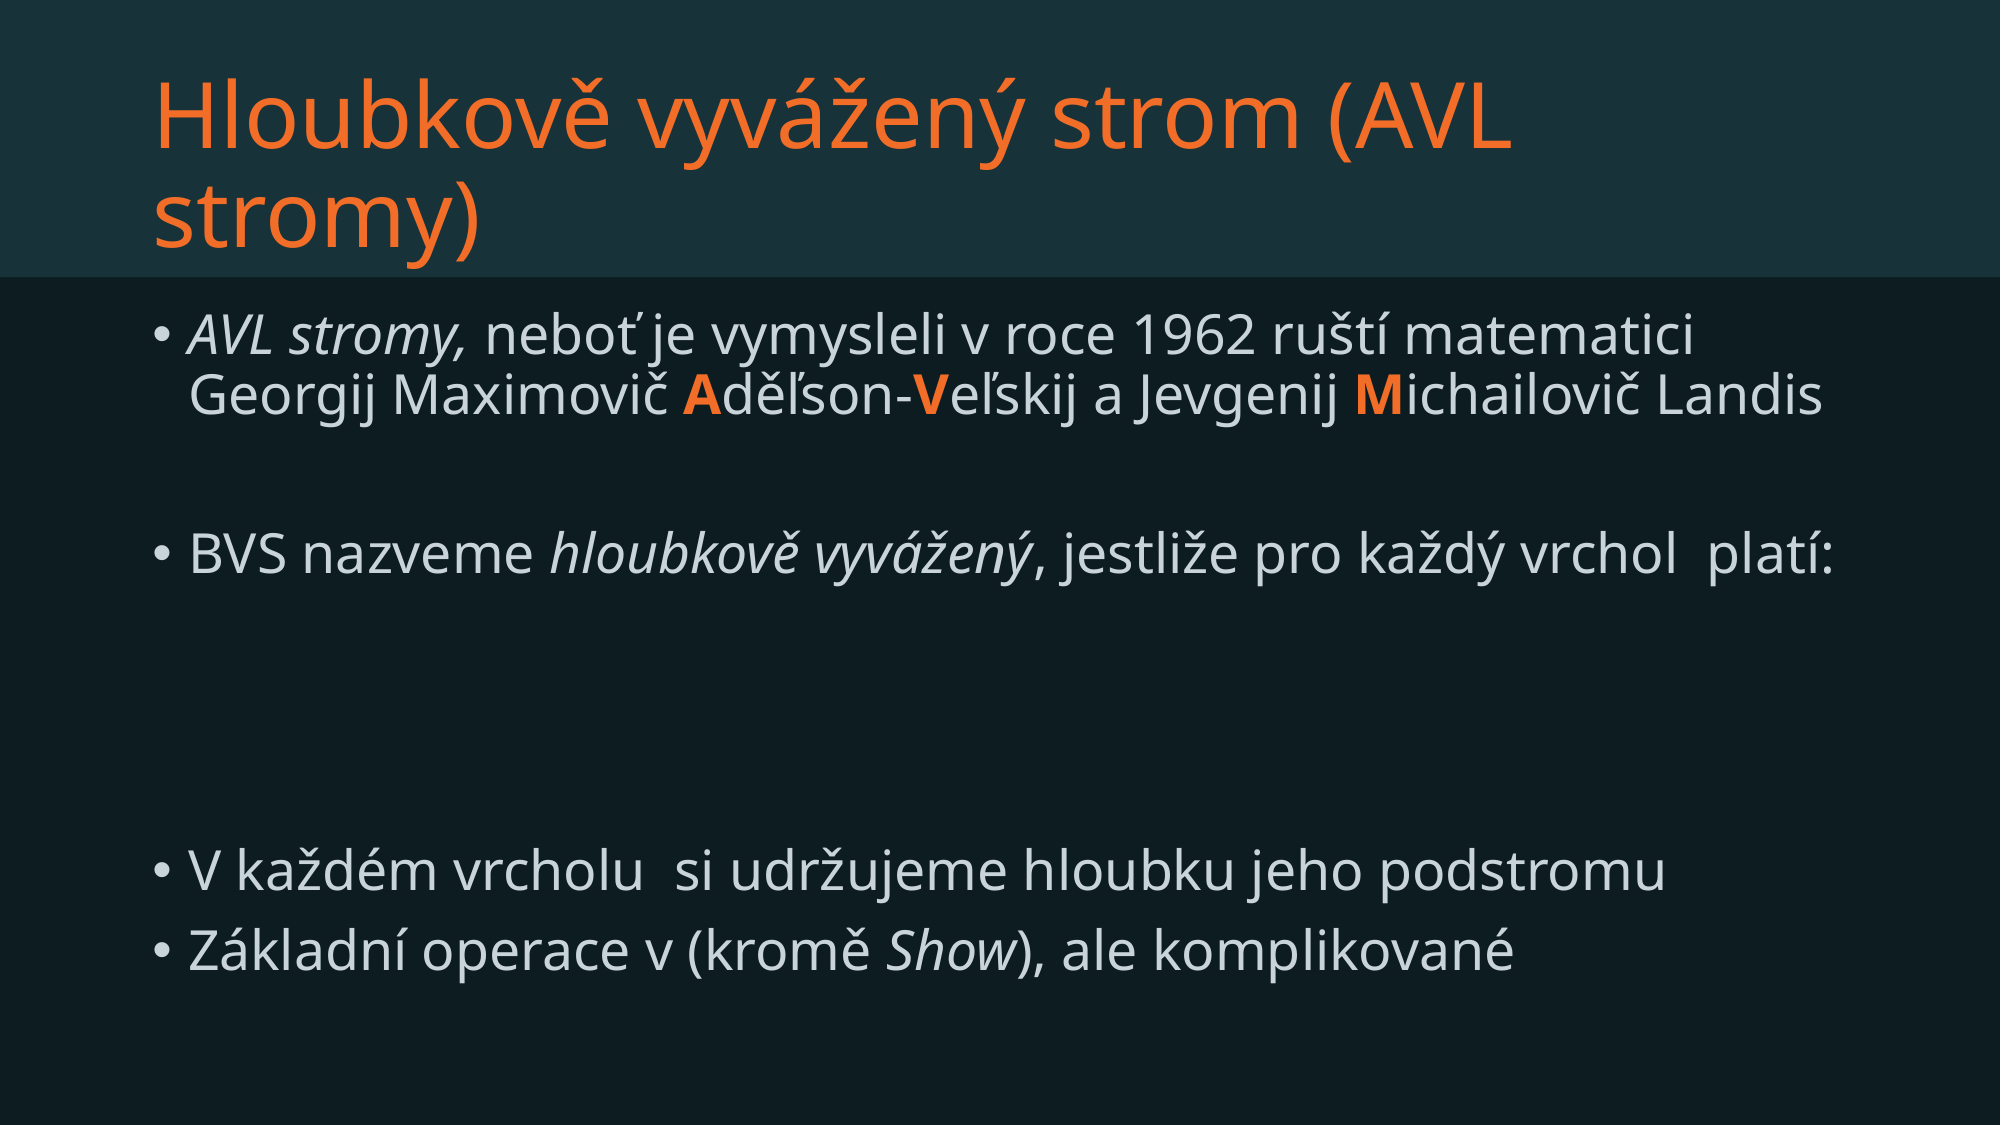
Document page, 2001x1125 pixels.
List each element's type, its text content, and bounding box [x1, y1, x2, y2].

text_box Hloubkově vyvážený strom (AVL stromy) [137, 59, 1863, 278]
text_box [0, 0, 2000, 279]
